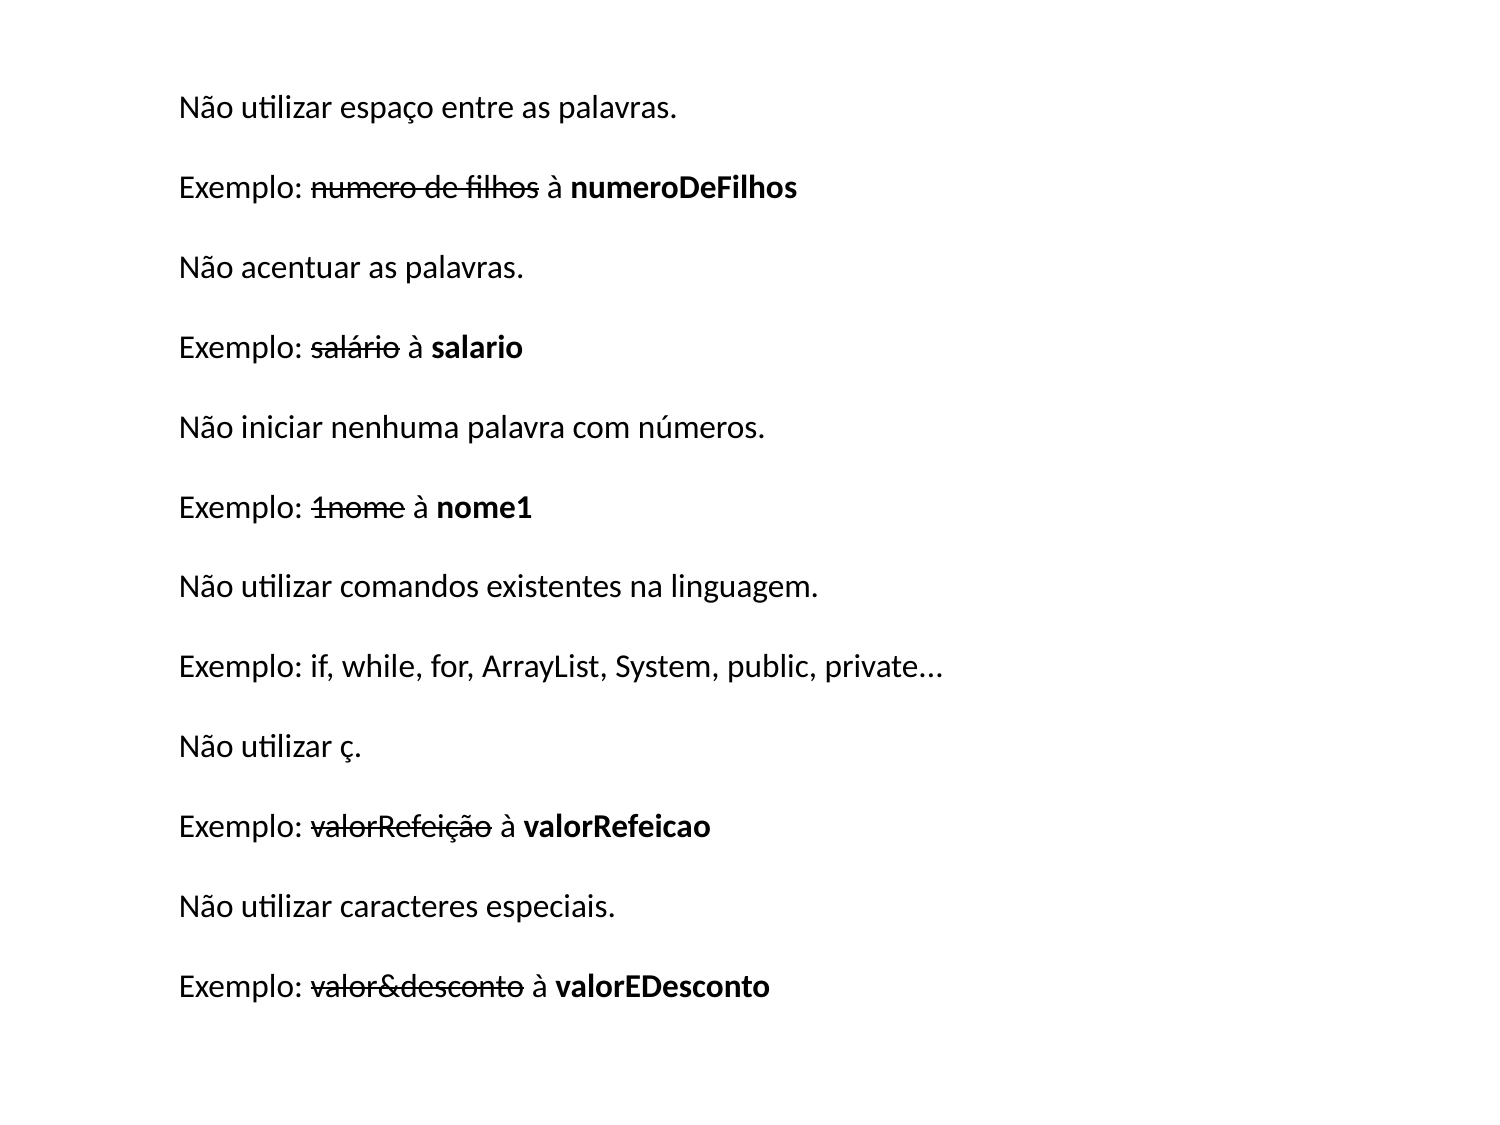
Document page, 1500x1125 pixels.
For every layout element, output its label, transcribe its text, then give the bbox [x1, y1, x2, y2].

text_box Não utilizar espaço entre as palavras. Exemplo: numero de filhos à numeroDeFilhos Não acentuar as palavras. Exemplo: salário à salario Não iniciar nenhuma palavra com números. Exemplo: 1nome à nome1 Não utilizar comandos existentes na linguagem. Exemplo: if, while, for, ArrayList, System, public, private... Não utilizar ç. Exemplo: valorRefeição à valorRefeicao Não utilizar caracteres especiais. Exemplo: valor&desconto à valorEDesconto [163, 78, 961, 1051]
